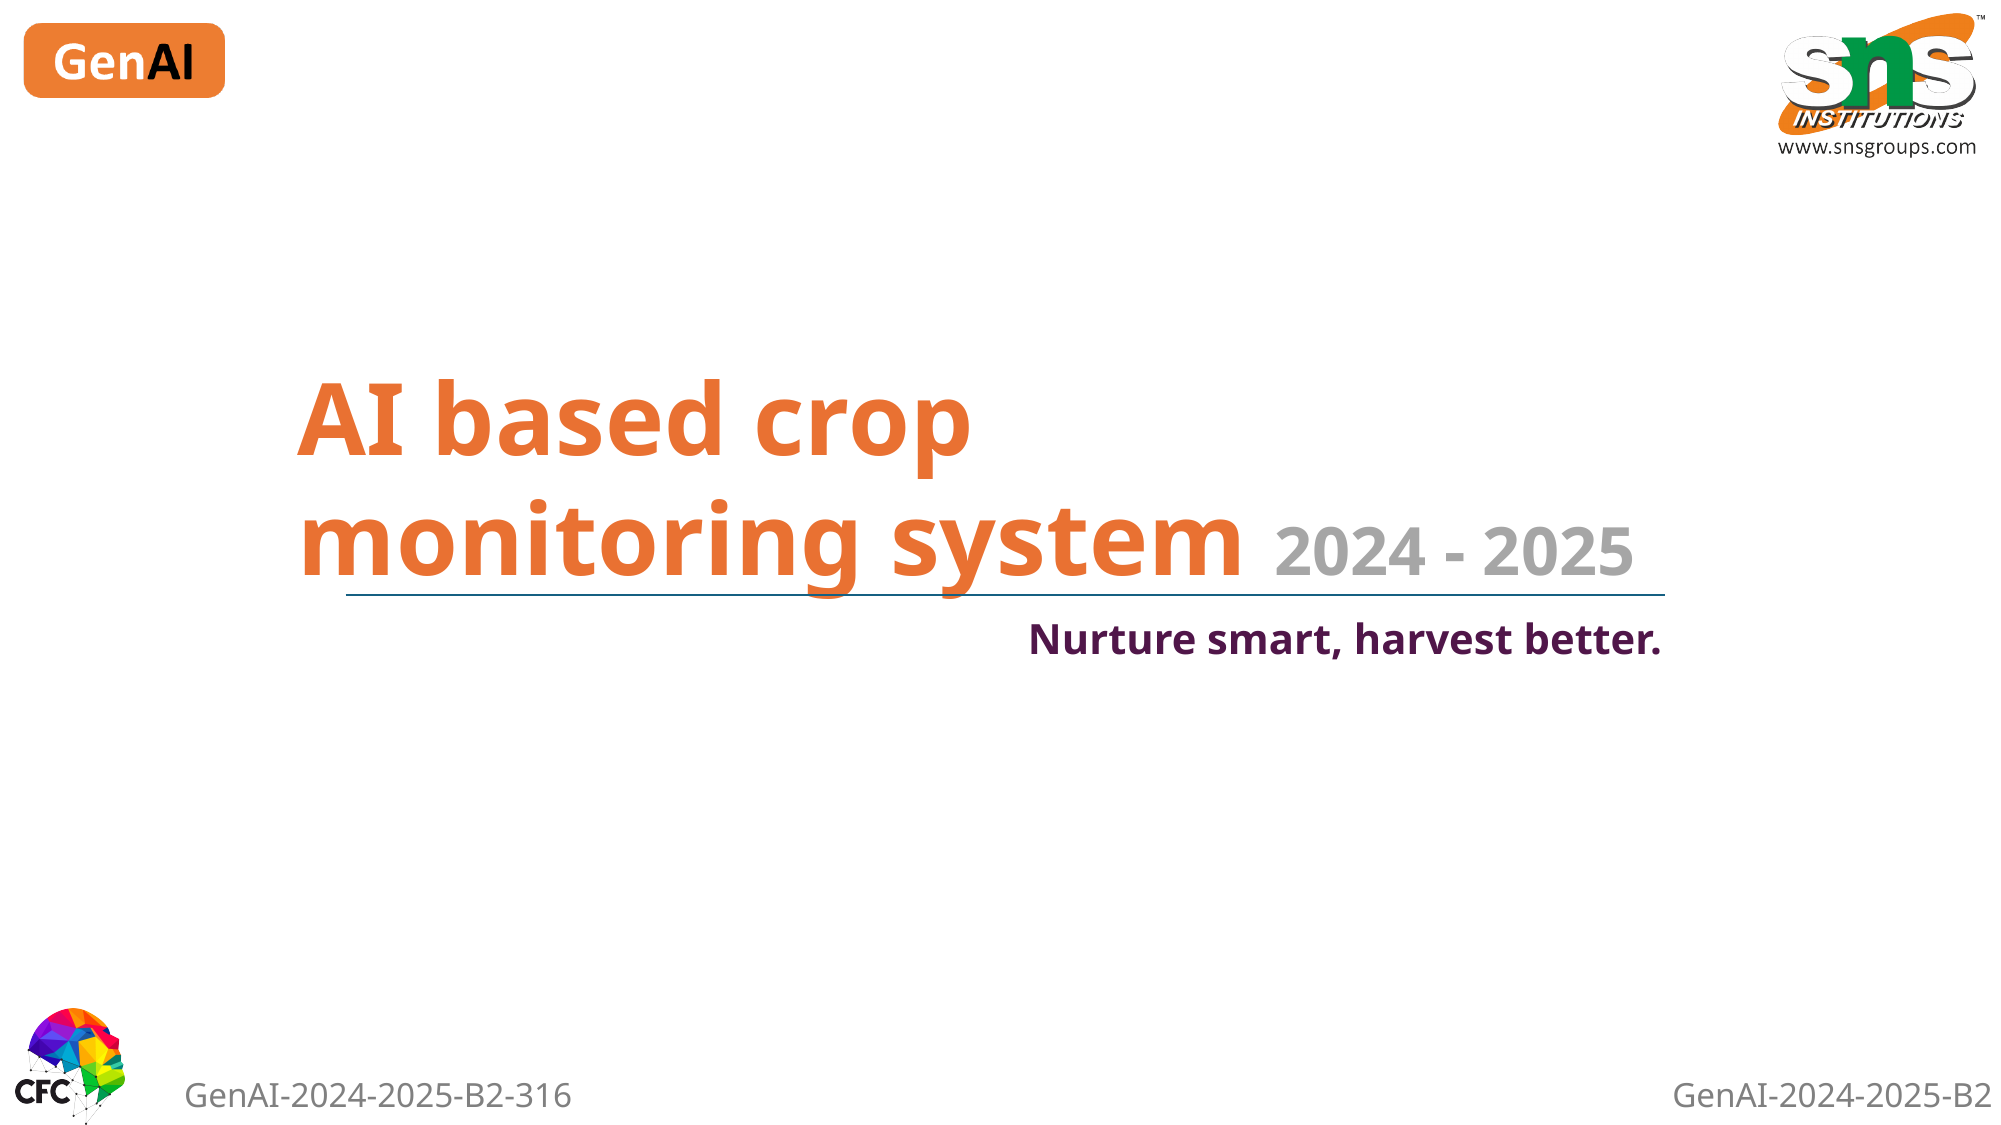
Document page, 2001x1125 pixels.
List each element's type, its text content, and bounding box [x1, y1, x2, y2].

picture [23, 22, 226, 99]
text_box GenAI-2024-2025-B2 [1657, 1066, 2000, 1122]
text_box GenAI-2024-2025-B2-316 [169, 1066, 588, 1122]
picture [15, 1008, 125, 1125]
picture [1777, 13, 1985, 159]
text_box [345, 347, 1678, 672]
